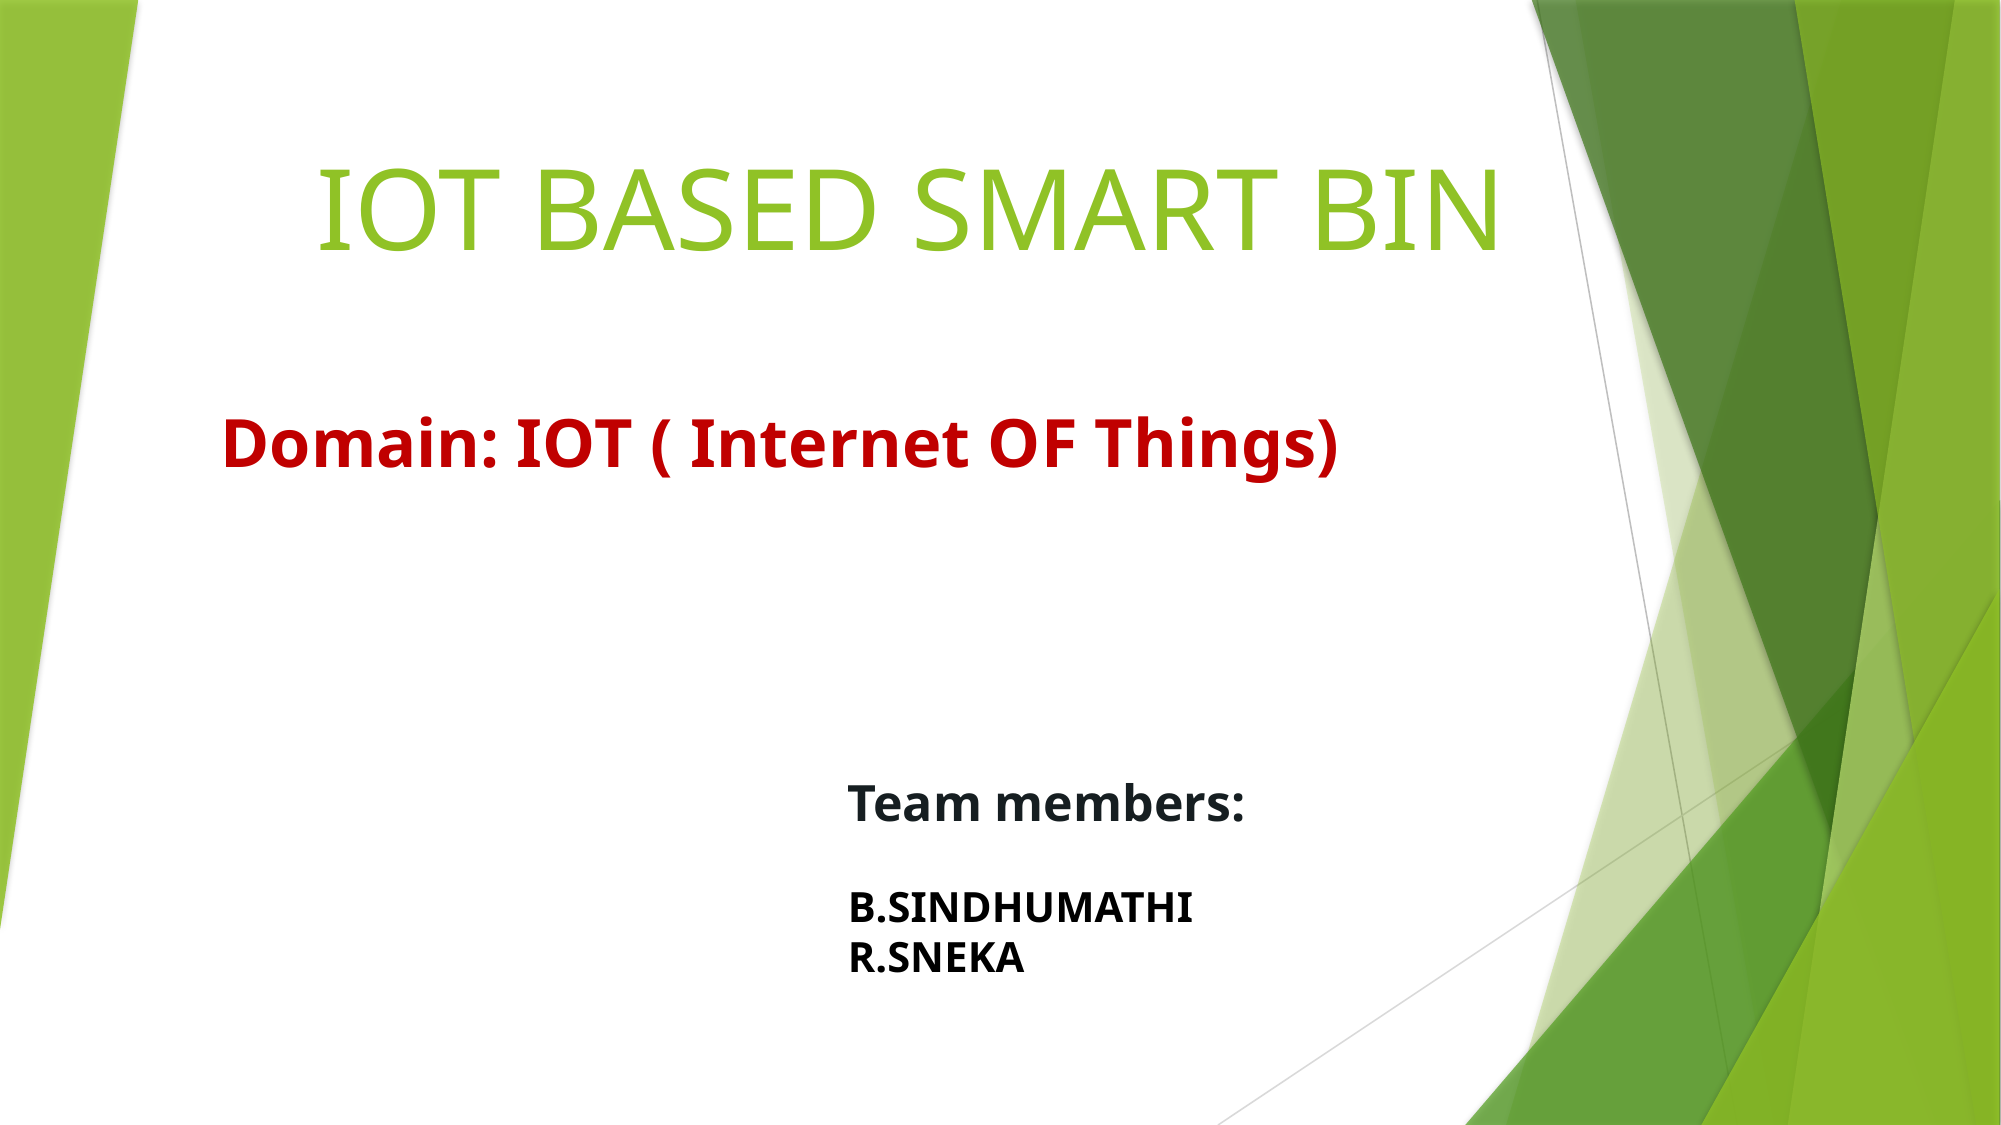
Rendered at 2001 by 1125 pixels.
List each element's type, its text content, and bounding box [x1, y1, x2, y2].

subtitle Domain: IOT ( Internet OF Things) [133, 393, 1390, 522]
title IOT BASED SMART BIN [247, 194, 1522, 281]
text_box Team members: B.SINDHUMATHI R.SNEKA [833, 763, 1552, 989]
